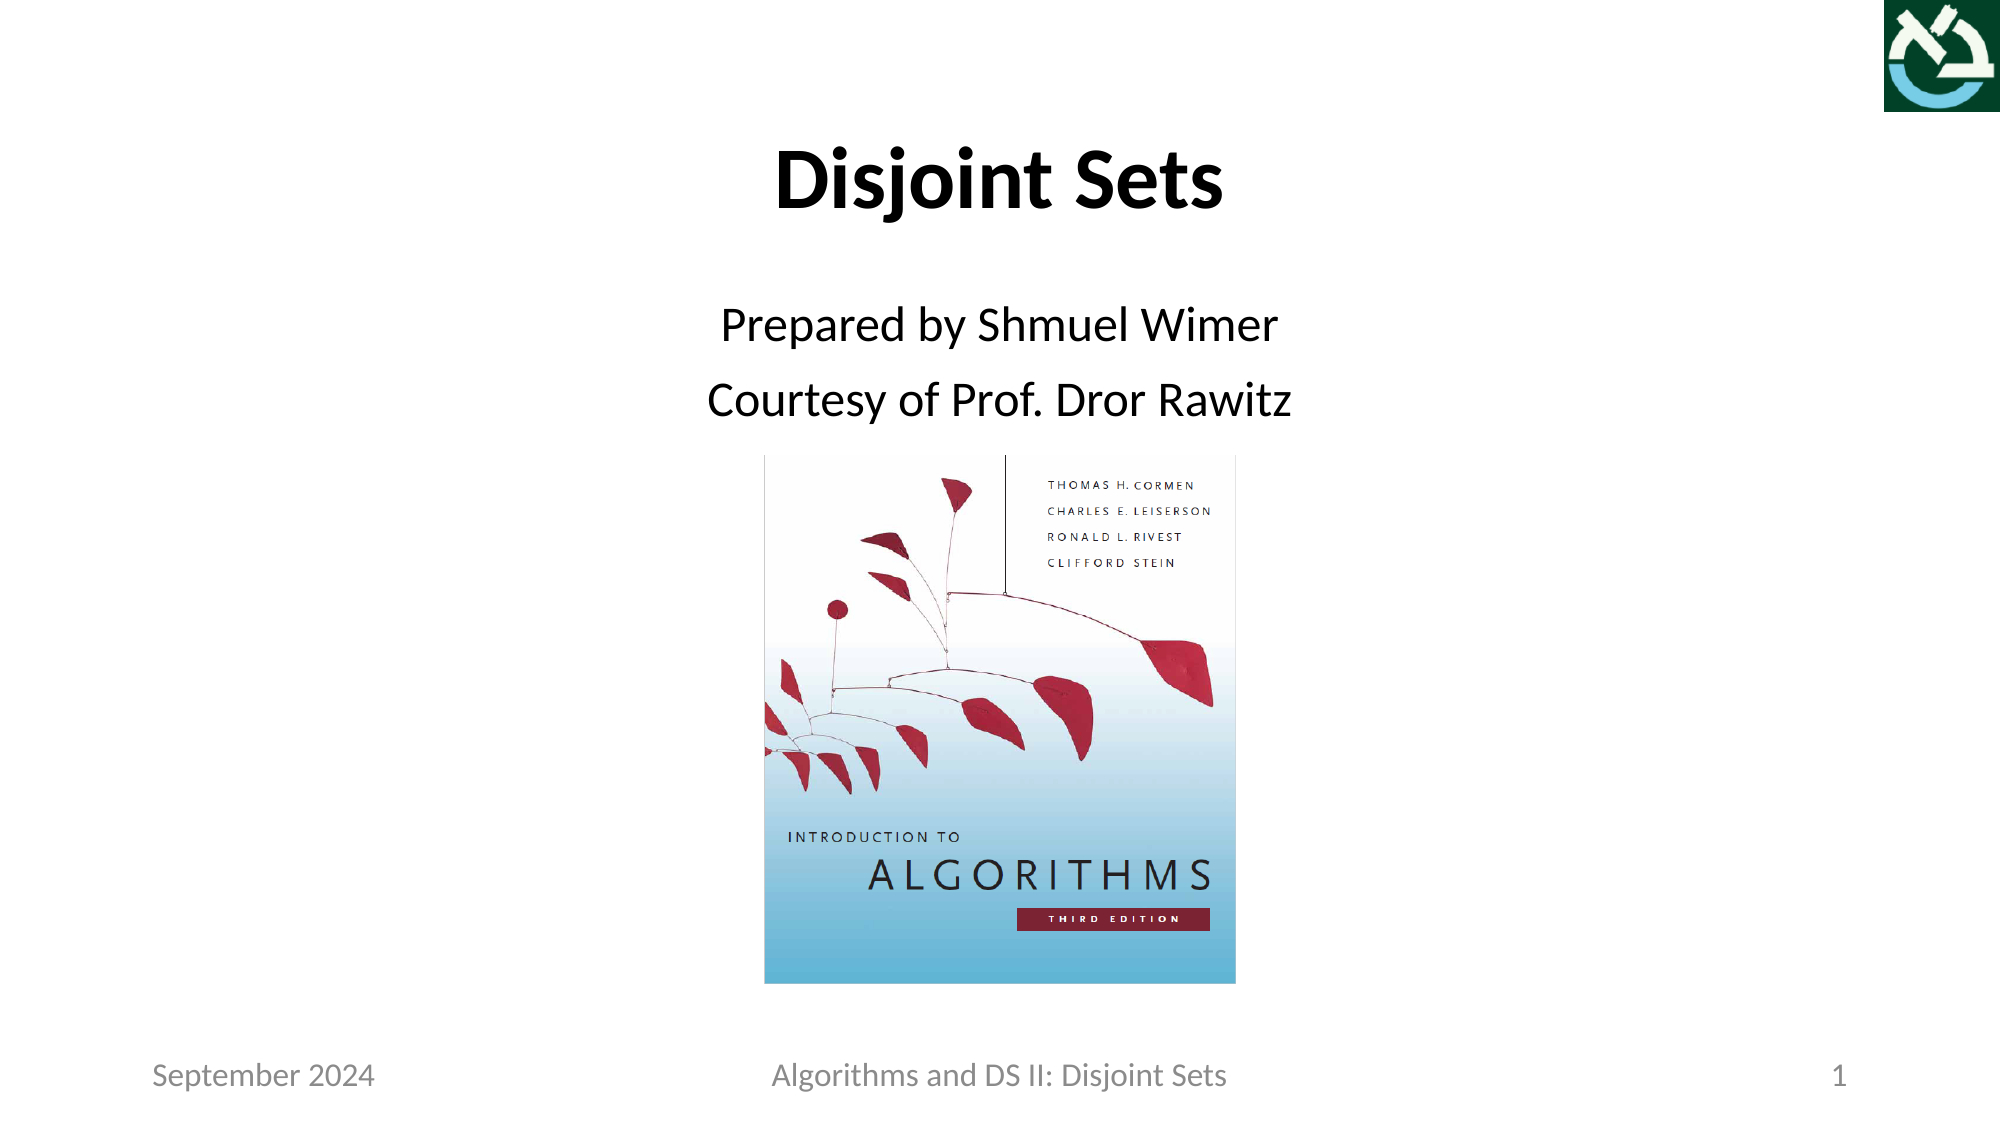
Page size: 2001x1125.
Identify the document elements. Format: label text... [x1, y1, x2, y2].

picture [764, 455, 1236, 984]
slide_number 1 [1412, 1042, 1863, 1103]
picture [1884, 0, 2000, 112]
title Disjoint Sets [144, 124, 1856, 235]
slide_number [137, 1042, 588, 1103]
text_box Prepared by Shmuel Wimer Courtesy of Prof. Dror Rawitz [519, 290, 1481, 445]
footer Algorithms and DS II: Disjoint Sets [662, 1042, 1338, 1103]
